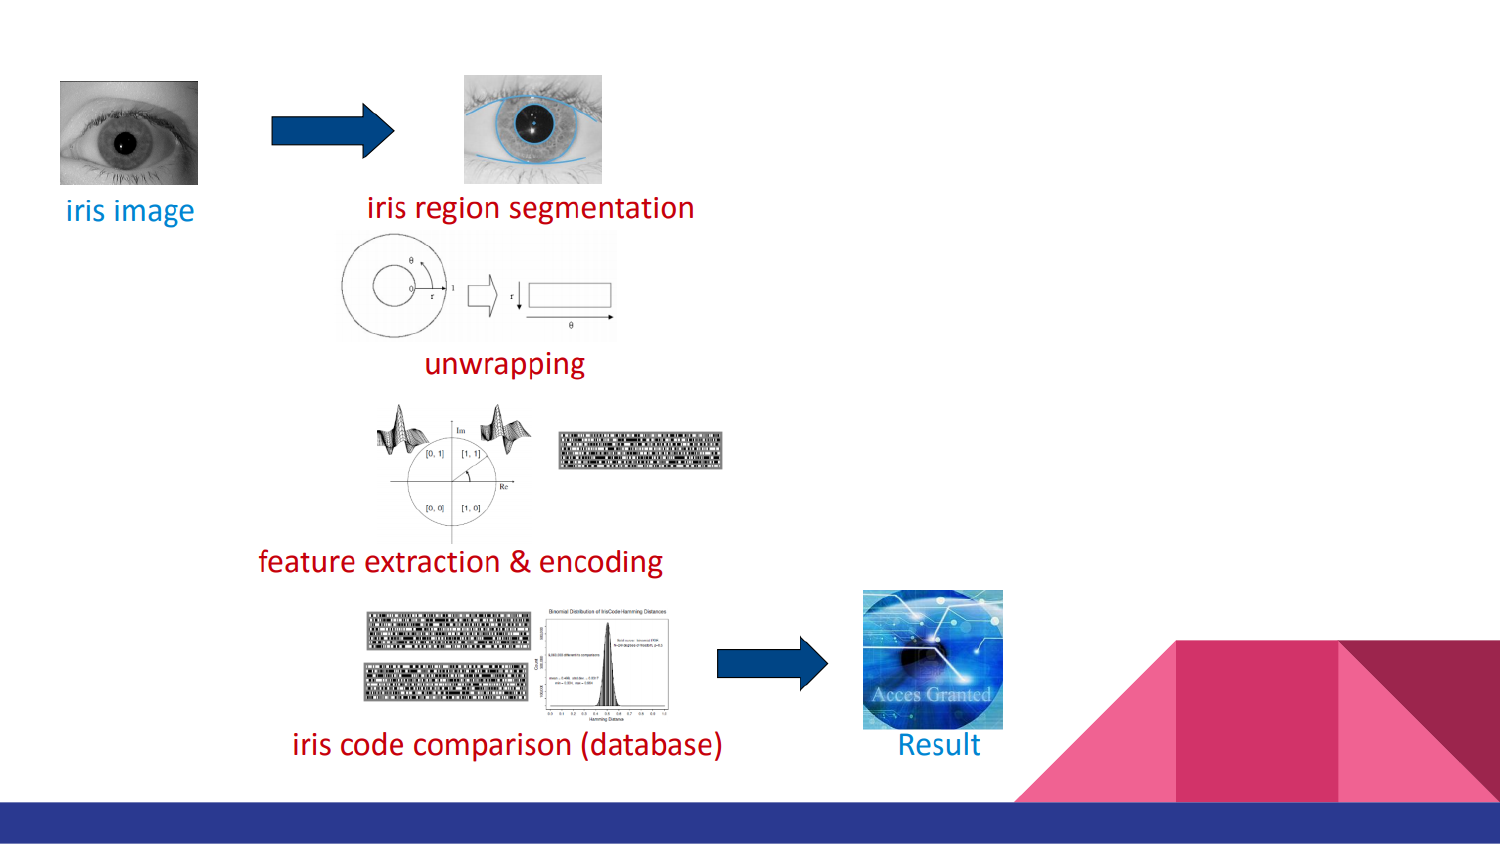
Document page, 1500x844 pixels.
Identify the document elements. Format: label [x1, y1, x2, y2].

picture [40, 69, 1024, 775]
